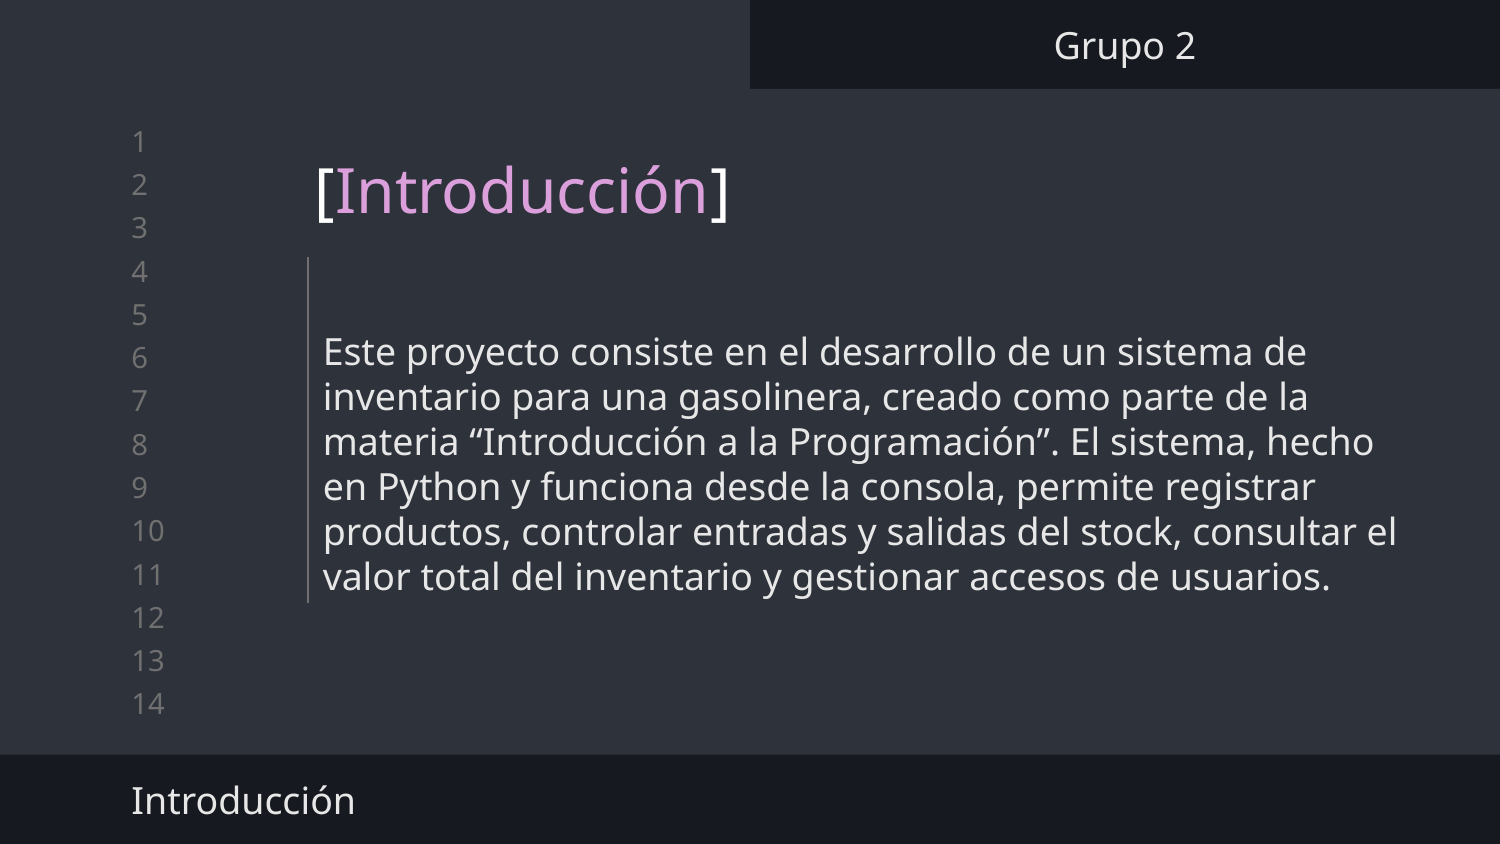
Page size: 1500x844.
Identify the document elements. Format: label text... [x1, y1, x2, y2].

subtitle Este proyecto consiste en el desarrollo de un sistema de inventario para una gasolinera, creado como parte de la materia “Introducción a la Programación”. El sistema, hecho en Python y funciona desde la consola, permite registrar productos, controlar entradas y salidas del stock, consultar el valor total del inventario y gestionar accesos de usuarios. [312, 399, 1424, 528]
subtitle Grupo 2 [750, 15, 1500, 74]
title [Introducción] [299, 144, 1182, 232]
subtitle Introducción [116, 770, 915, 829]
